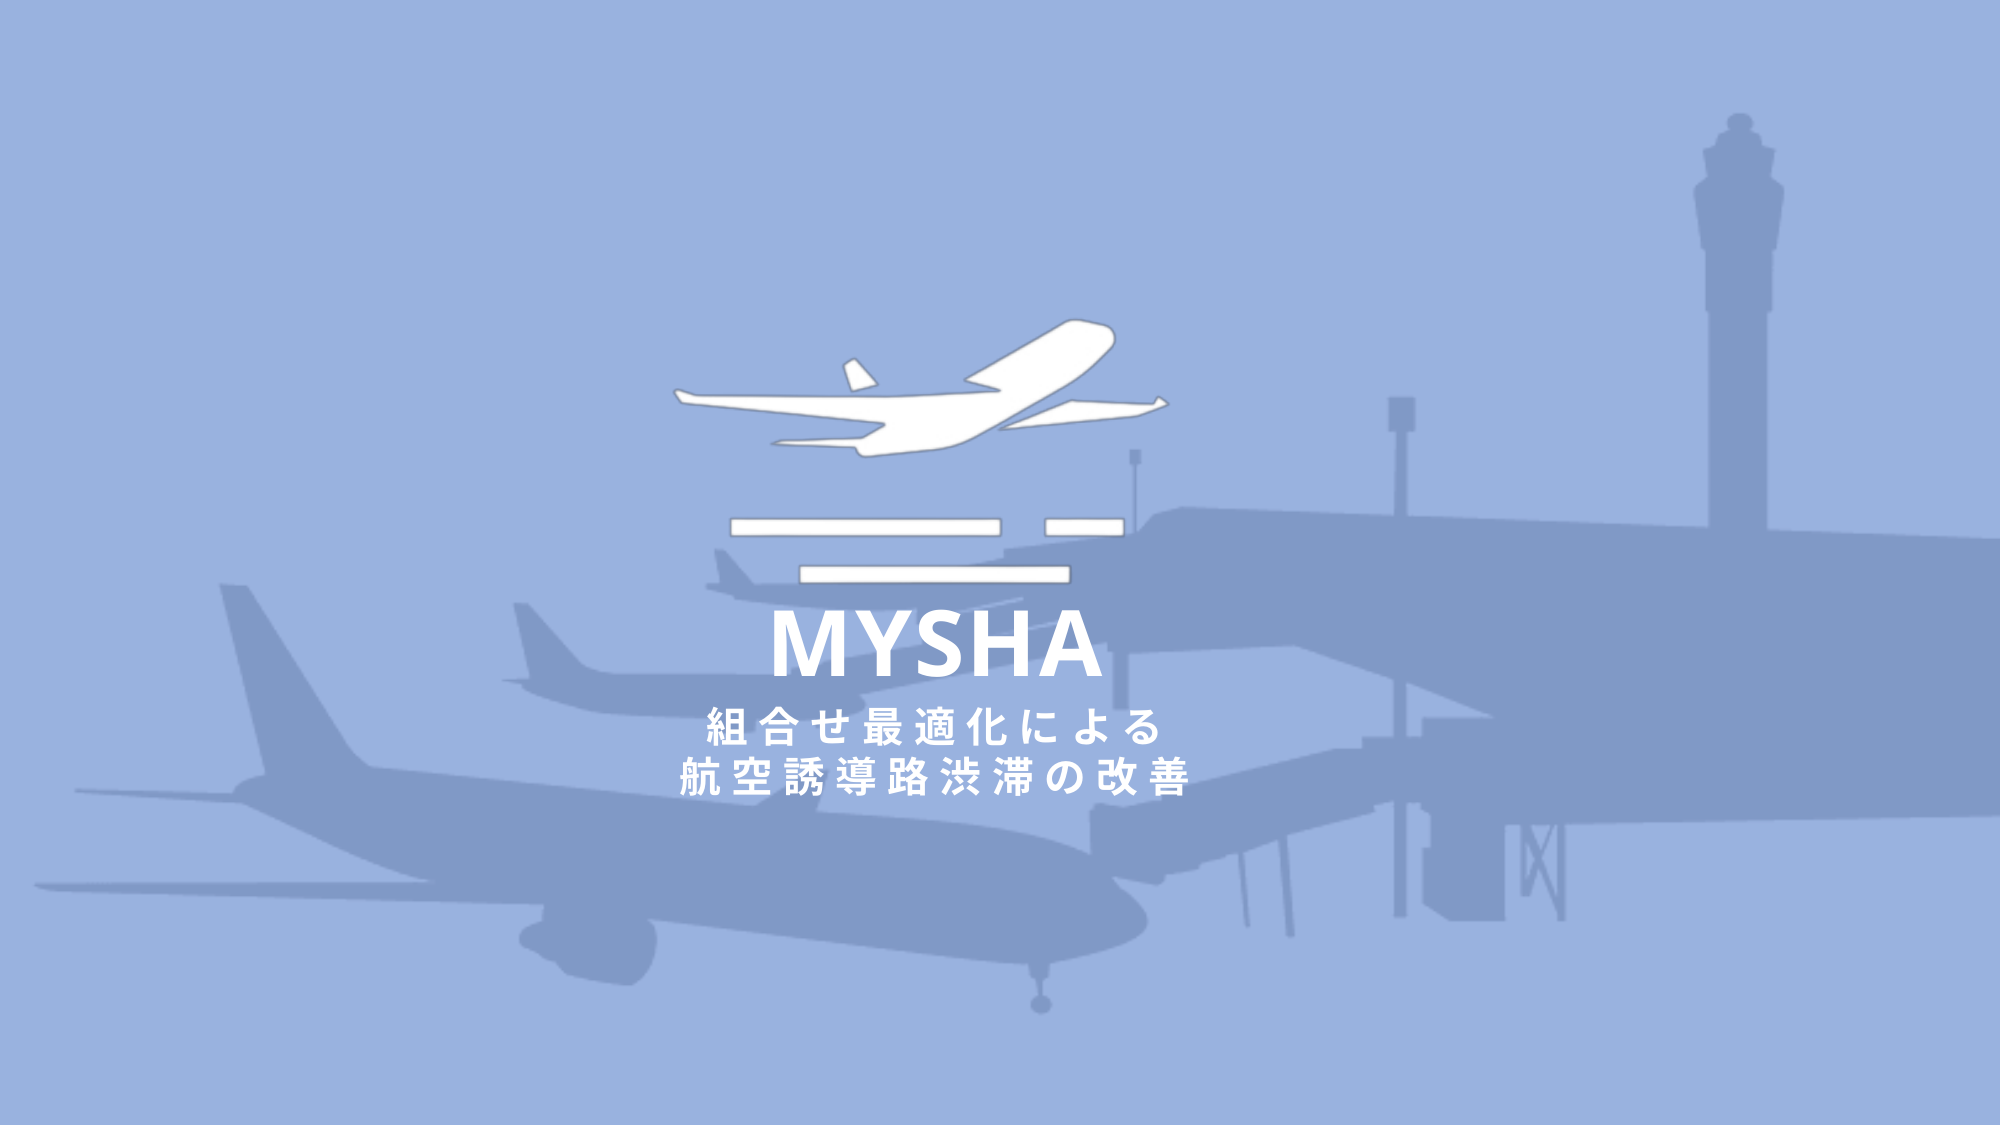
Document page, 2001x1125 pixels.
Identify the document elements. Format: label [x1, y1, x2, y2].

text_box [0, 0, 2000, 1125]
picture [22, 99, 2000, 1026]
